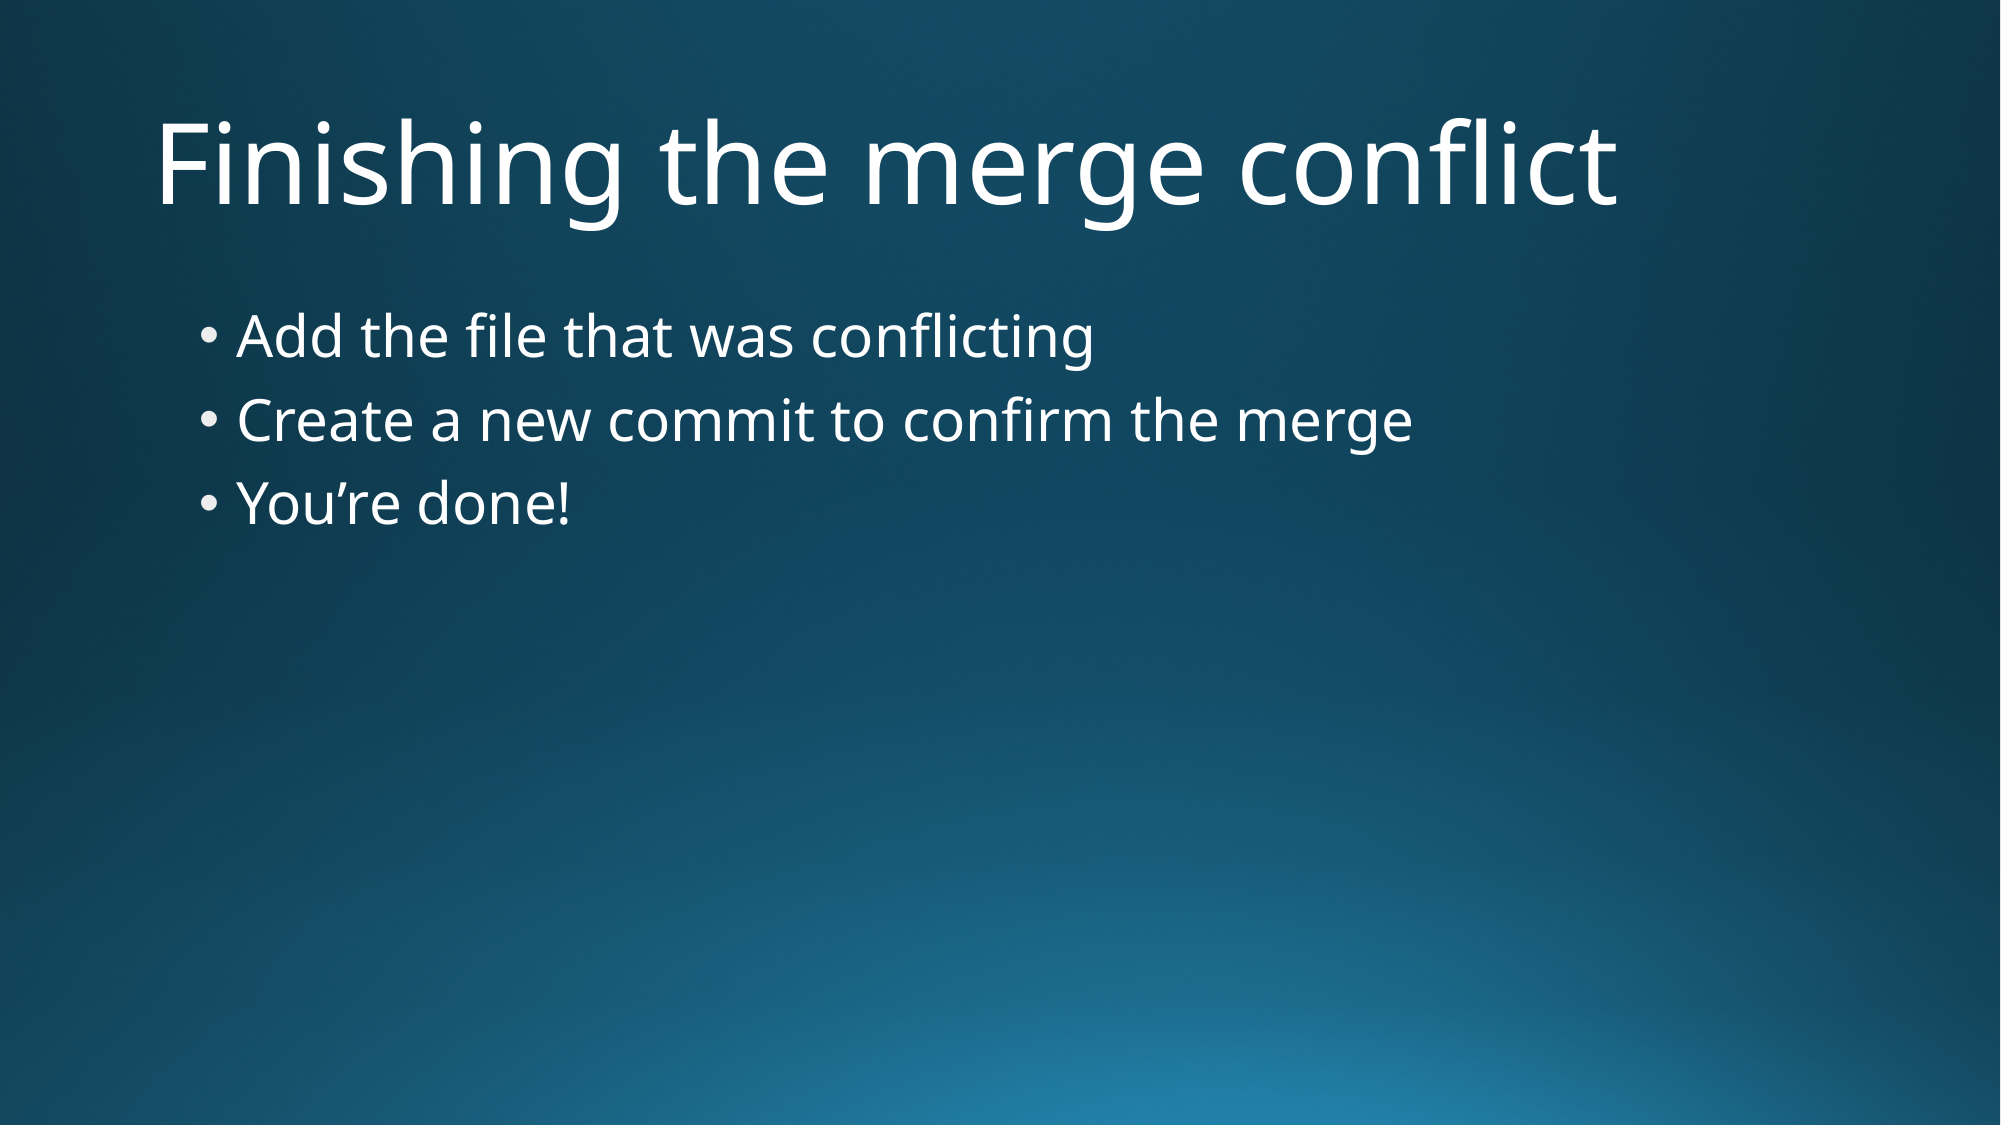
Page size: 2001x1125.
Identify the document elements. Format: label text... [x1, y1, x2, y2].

list Add the file that was conflicting Create a new commit to confirm the merge You’re done! [183, 299, 1863, 1014]
picture [0, 0, 2001, 1125]
title Finishing the merge conflict [137, 59, 1863, 278]
